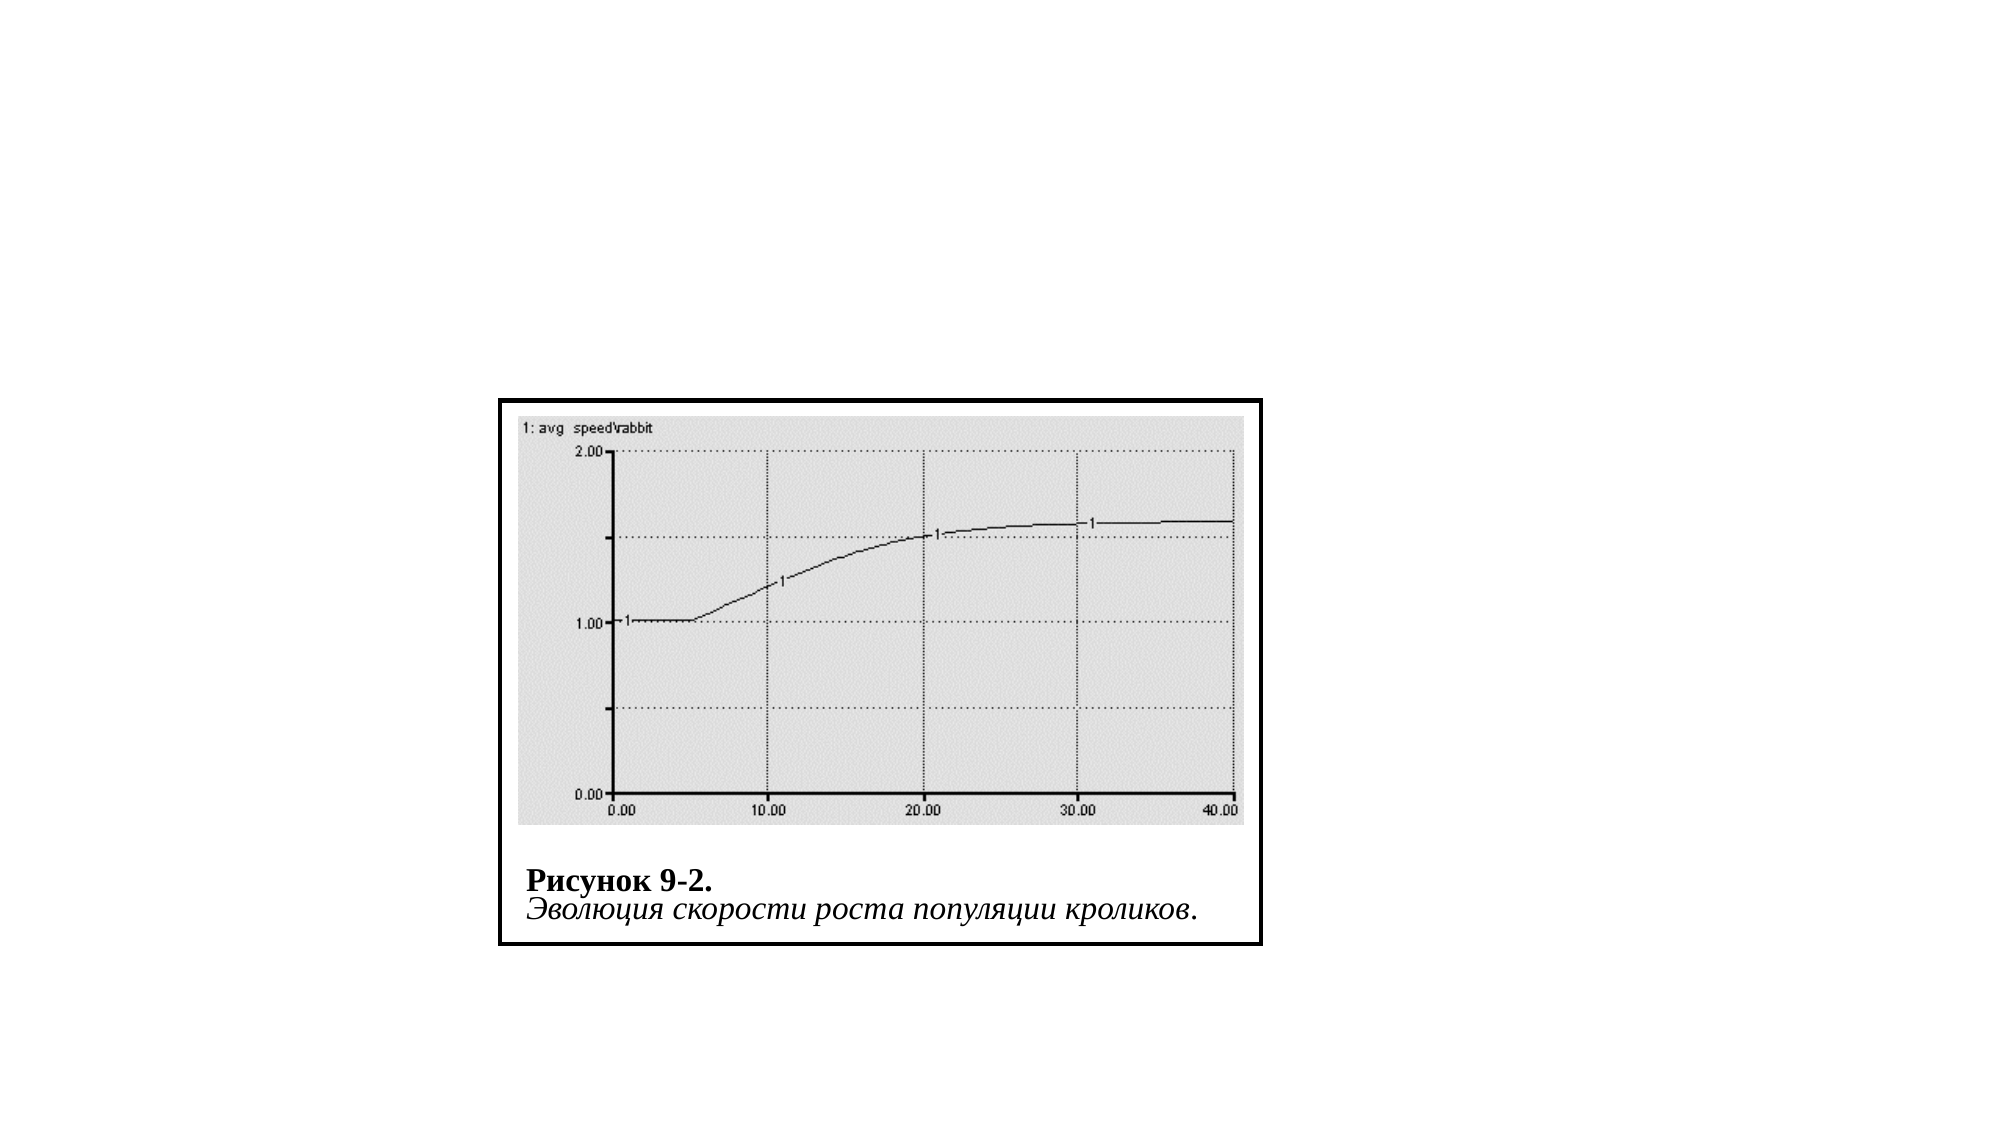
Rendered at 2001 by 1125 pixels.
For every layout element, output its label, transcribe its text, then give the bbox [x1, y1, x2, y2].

text_box Рисунок 9-2. Эволюция скорости роста популяции кроликов. [500, 180, 1500, 934]
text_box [499, 400, 1262, 945]
